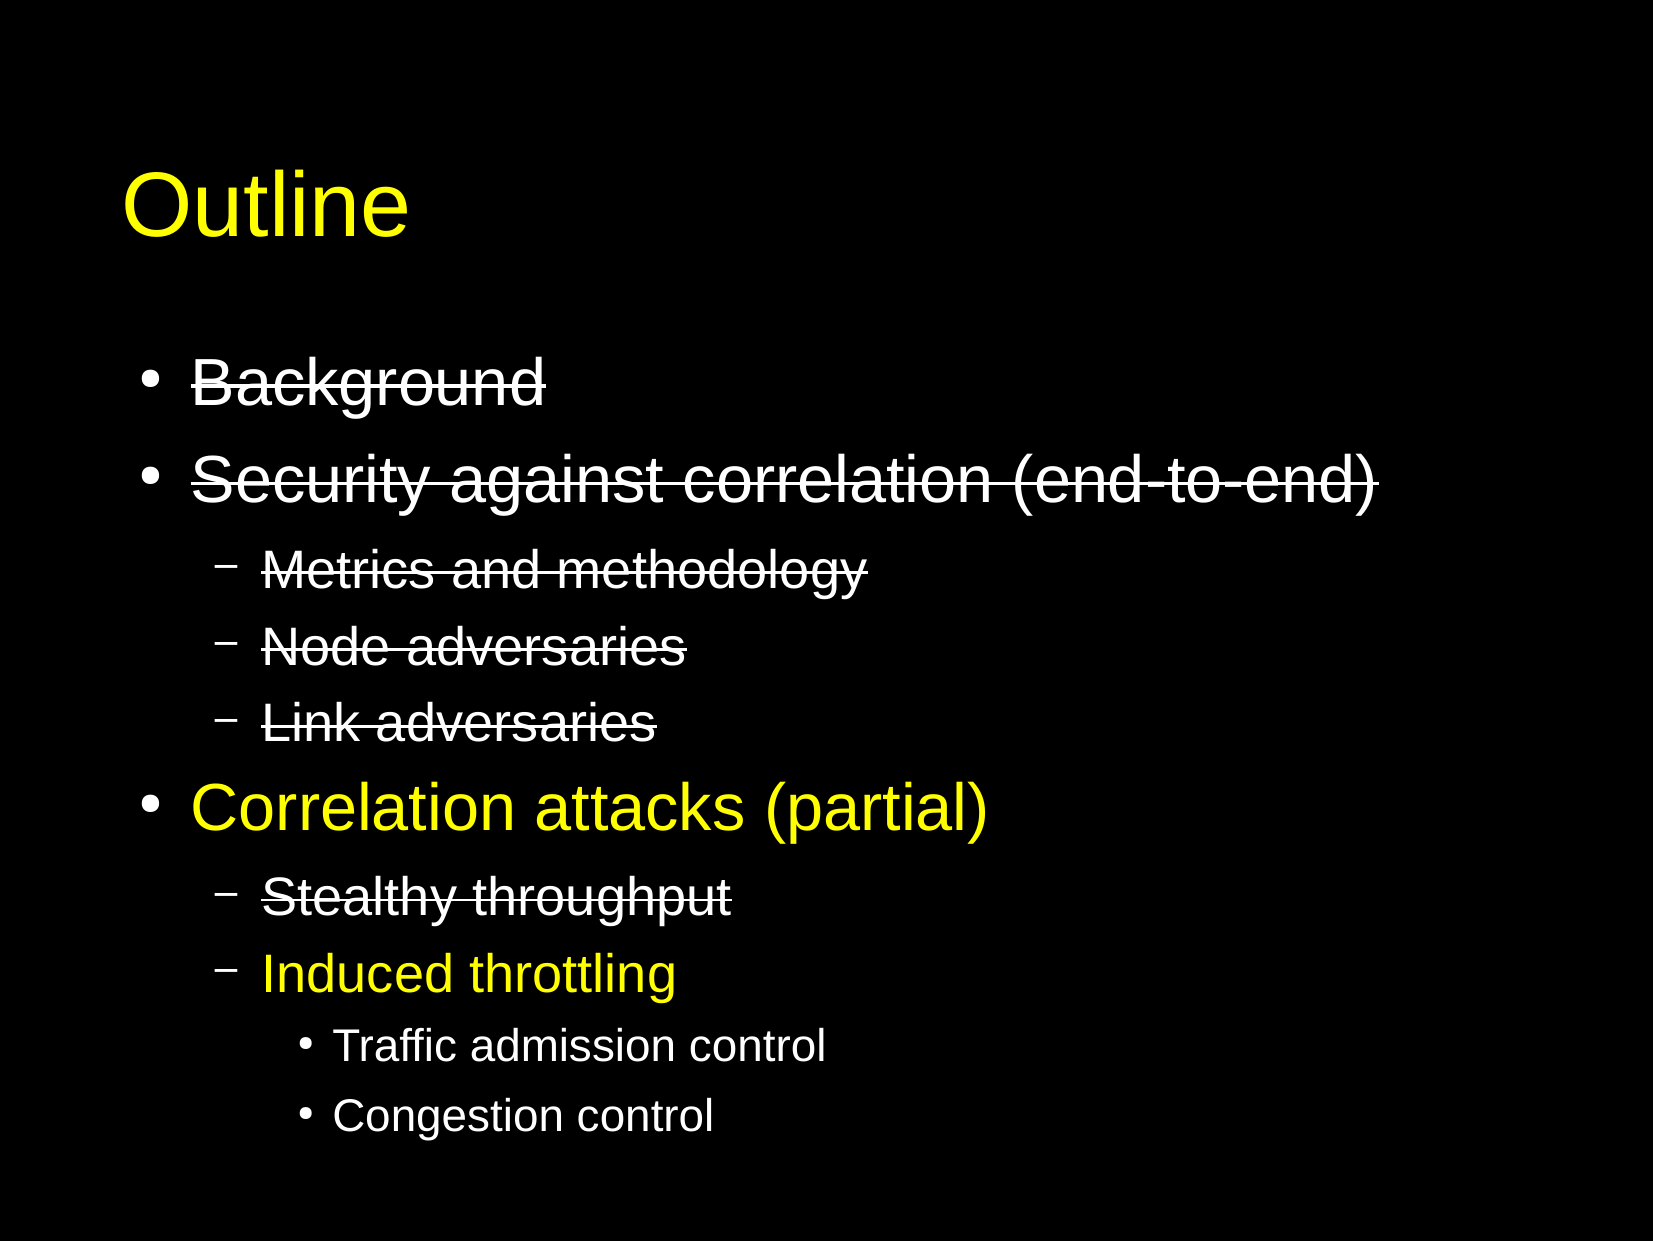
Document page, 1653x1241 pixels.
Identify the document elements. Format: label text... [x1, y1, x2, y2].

title Outline [121, 102, 1532, 309]
list Background Security against correlation (end-to-end) Metrics and methodology Node adversaries Link adversaries Correlation attacks (partial) Stealthy throughput Induced throttling Traffic admission control Congestion control [121, 344, 1532, 1125]
